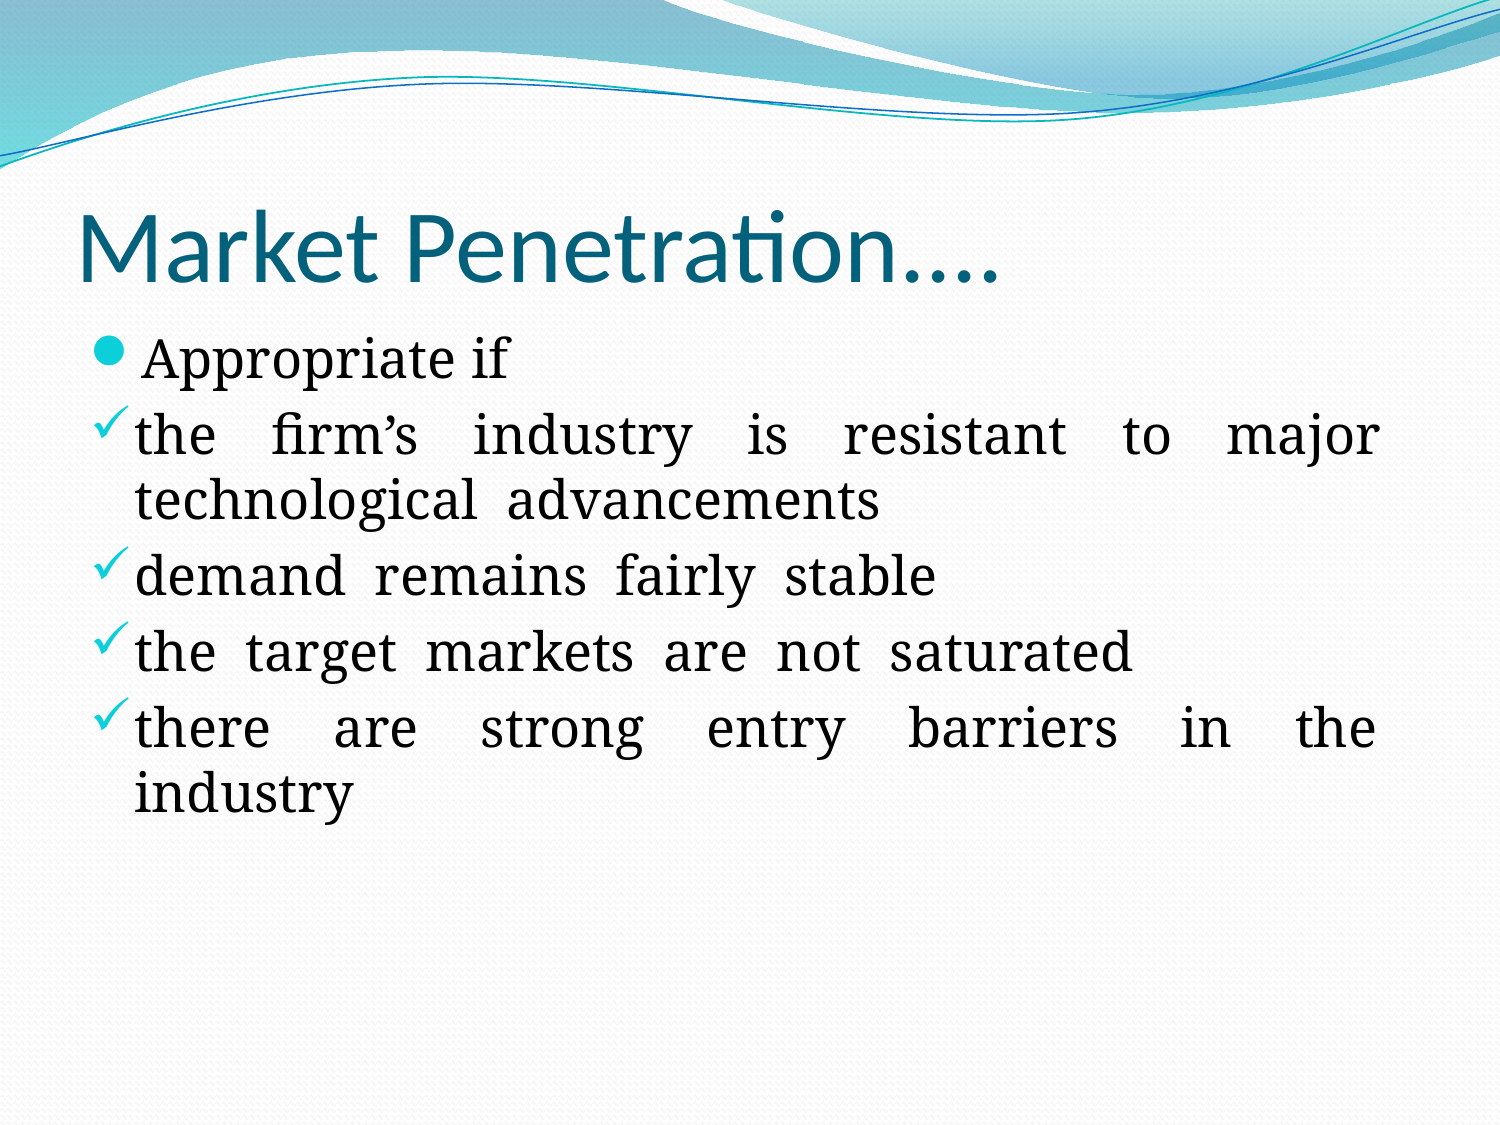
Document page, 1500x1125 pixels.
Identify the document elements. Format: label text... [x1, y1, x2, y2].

title Market Penetration.... [75, 115, 1425, 303]
list Appropriate if the firm’s industry is resistant to major technological advancements demand remains fairly stable the target markets are not saturated there are strong entry barriers in the industry [75, 317, 1425, 1038]
